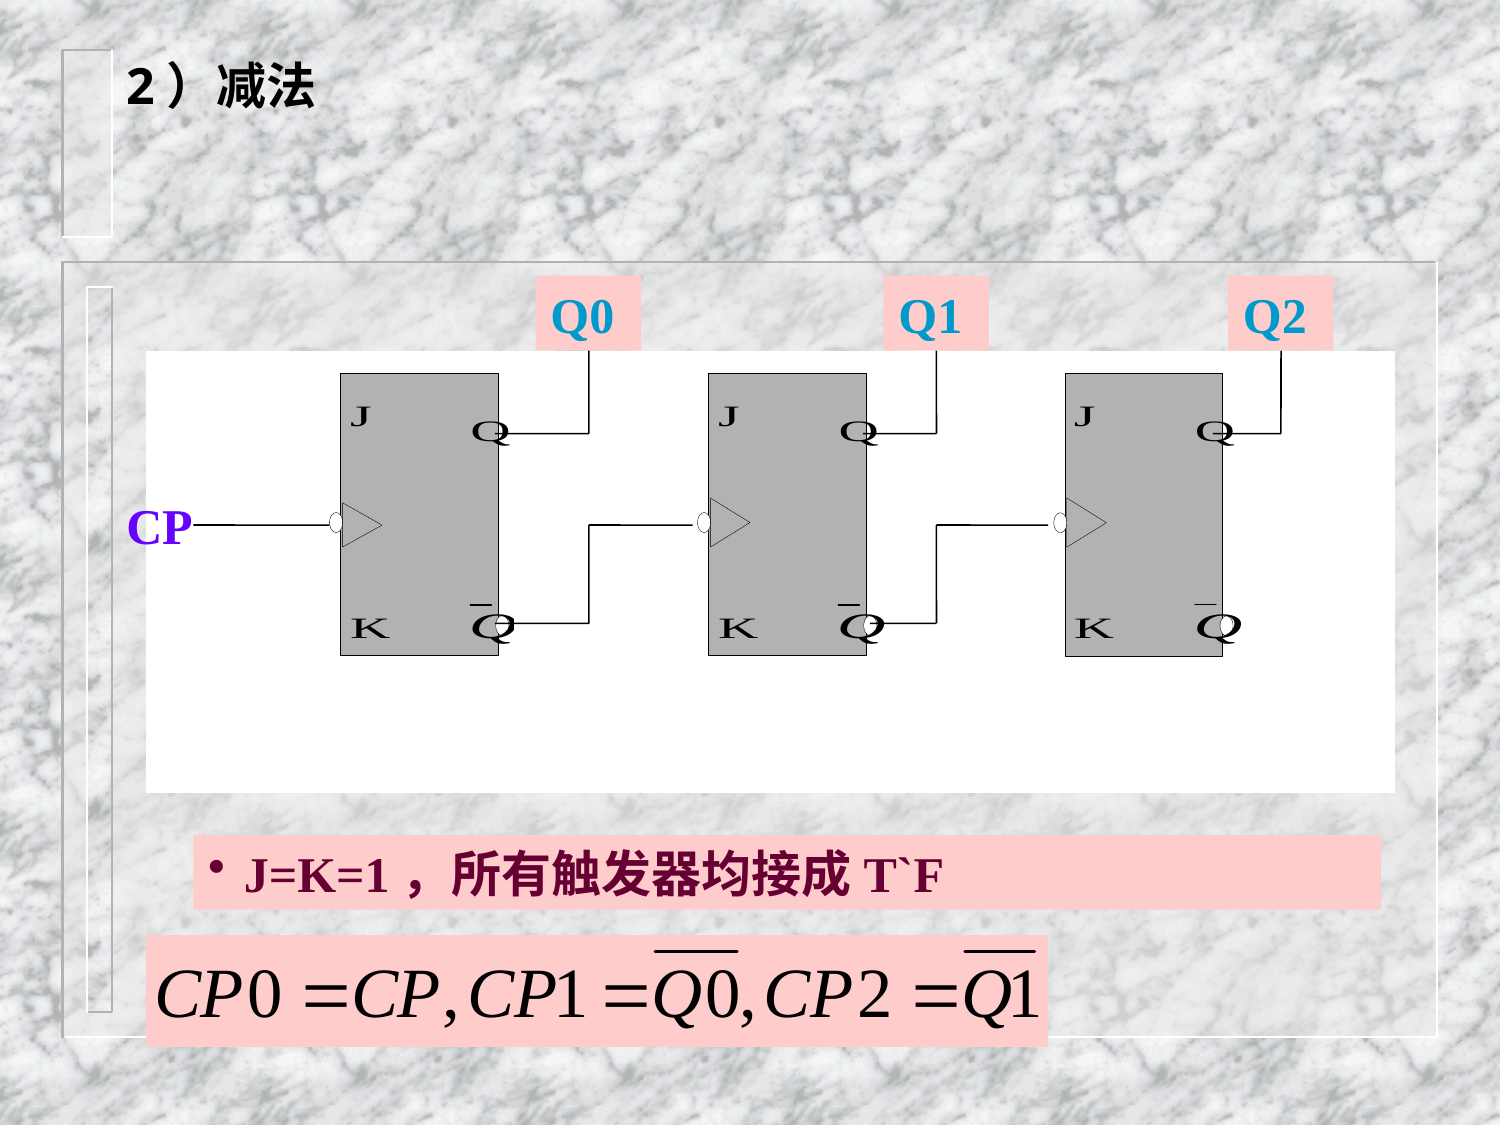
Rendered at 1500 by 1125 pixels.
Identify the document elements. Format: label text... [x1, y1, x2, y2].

picture [0, 0, 1500, 1125]
table_cell [146, 932, 1055, 1036]
table_cell [140, 934, 145, 1036]
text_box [145, 934, 1049, 1048]
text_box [111, 275, 1396, 793]
text_box J=K=1，所有触发器均接成T`F [193, 834, 1382, 910]
table_cell [112, 273, 1402, 802]
text_box 2）减法 [111, 46, 1299, 122]
